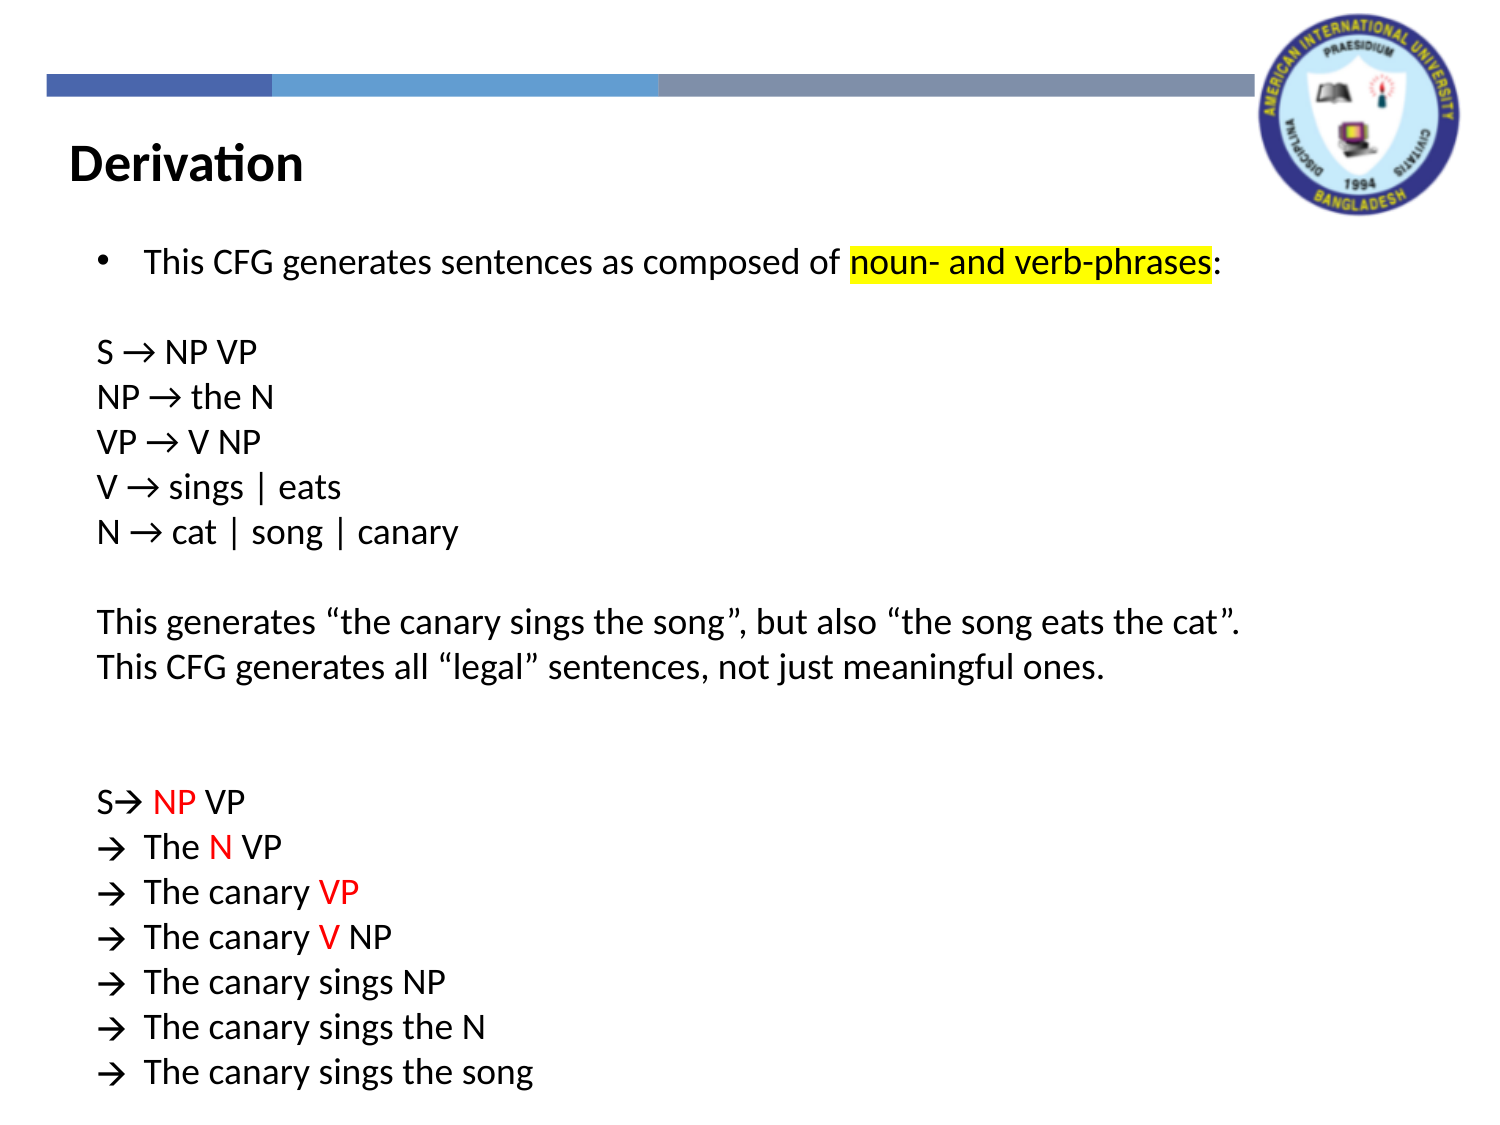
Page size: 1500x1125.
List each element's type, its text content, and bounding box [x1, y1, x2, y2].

picture [1254, 9, 1465, 221]
text_box Derivation [55, 119, 1129, 201]
text_box This CFG generates sentences as composed of noun- and verb-phrases: S → NP VP NP → the N VP → V NP V → sings | eats N → cat | song | canary This generates “the canary sings the song”, but also “the song eats the cat”. This CFG generates all “legal” sentences, not just meaningful ones. S🡪 NP VP The N VP The canary VP The canary V NP The canary sings NP The canary sings the N The canary sings the song [81, 229, 1358, 1100]
